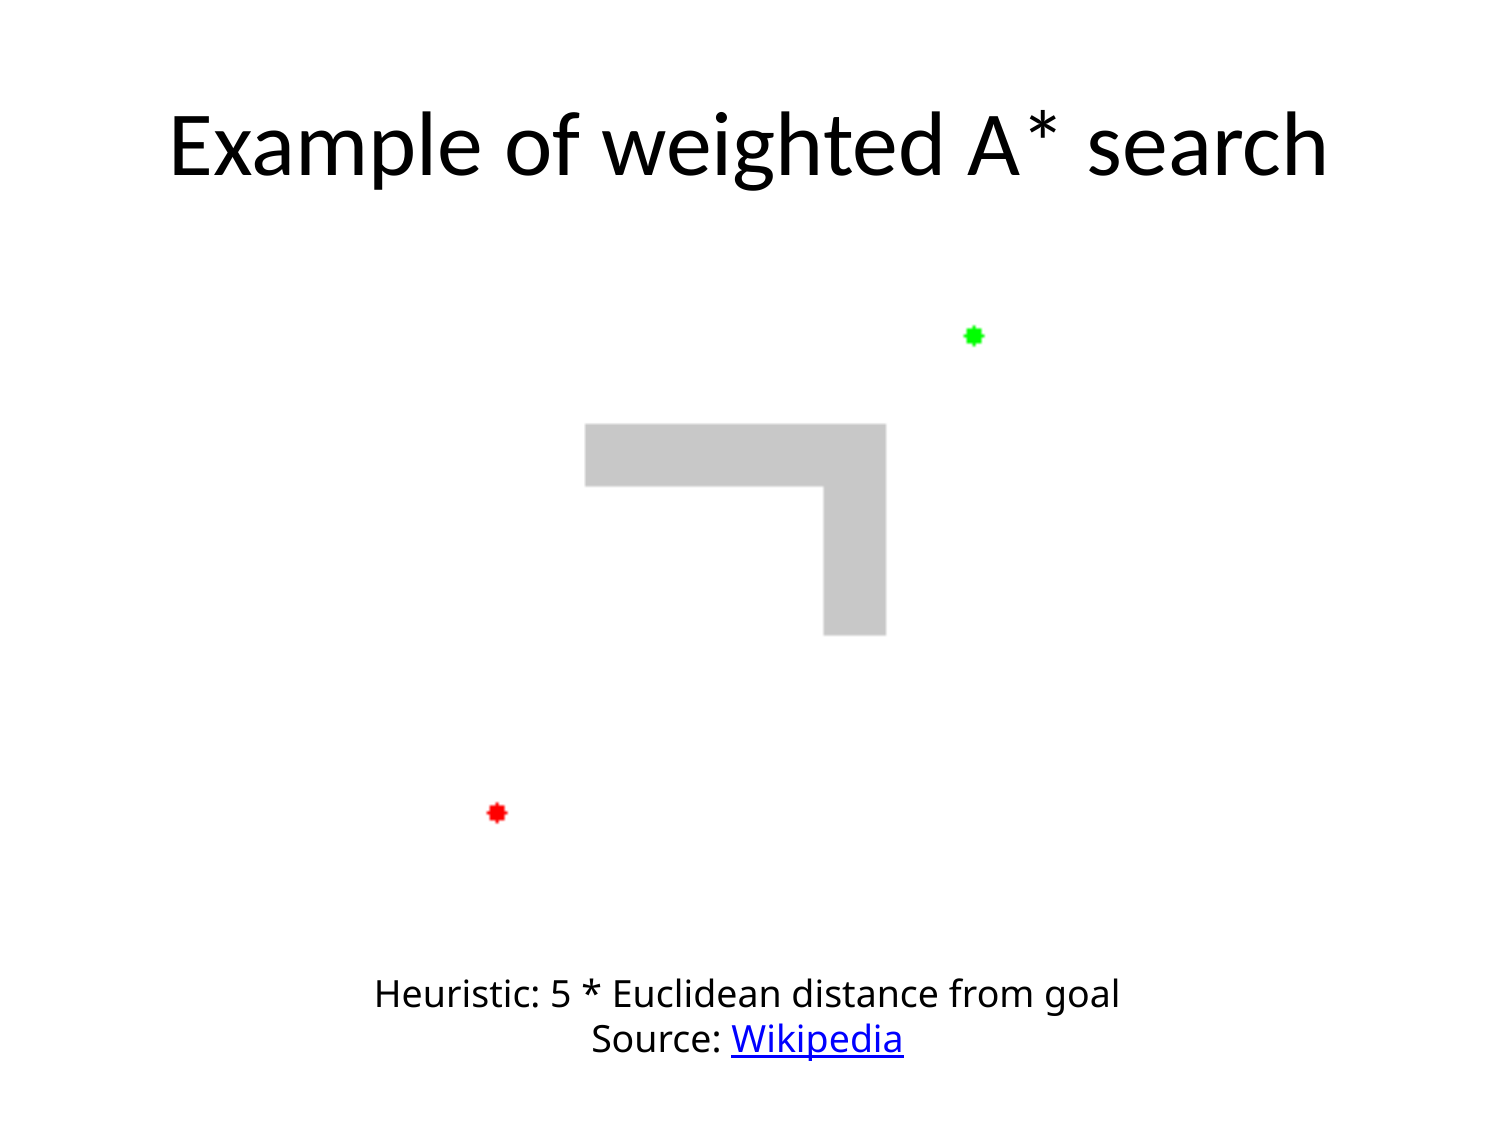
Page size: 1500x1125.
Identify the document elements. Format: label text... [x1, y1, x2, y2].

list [437, 249, 1063, 876]
text_box Heuristic: 5 * Euclidean distance from goal Source: Wikipedia [359, 962, 1136, 1074]
title Example of weighted A* search [75, 45, 1425, 233]
